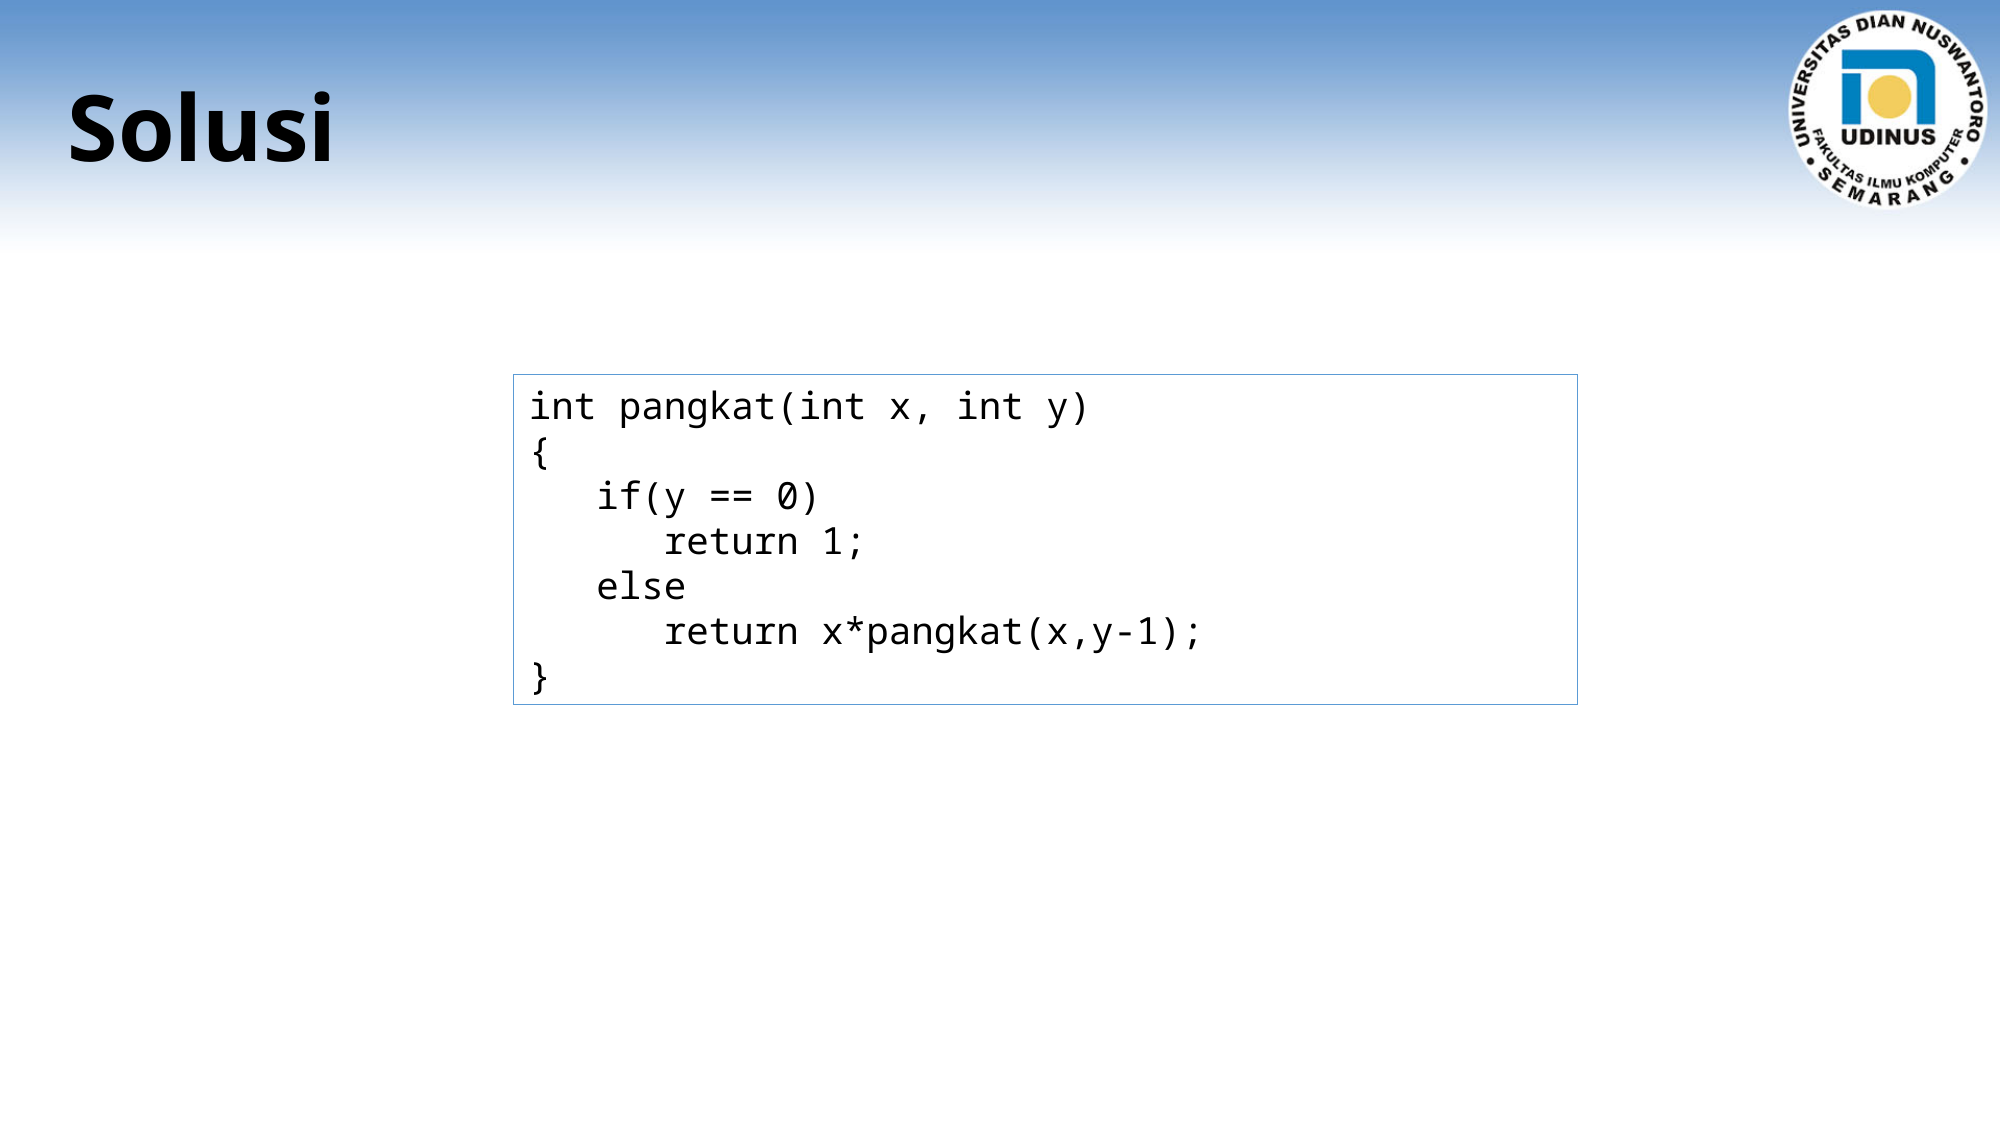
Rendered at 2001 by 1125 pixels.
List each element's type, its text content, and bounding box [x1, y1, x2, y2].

text_box int pangkat(int x, int y) { if(y == 0) return 1; else return x*pangkat(x,y-1); } [513, 374, 1578, 705]
picture [0, 0, 2000, 1125]
title Solusi [52, 22, 1700, 241]
